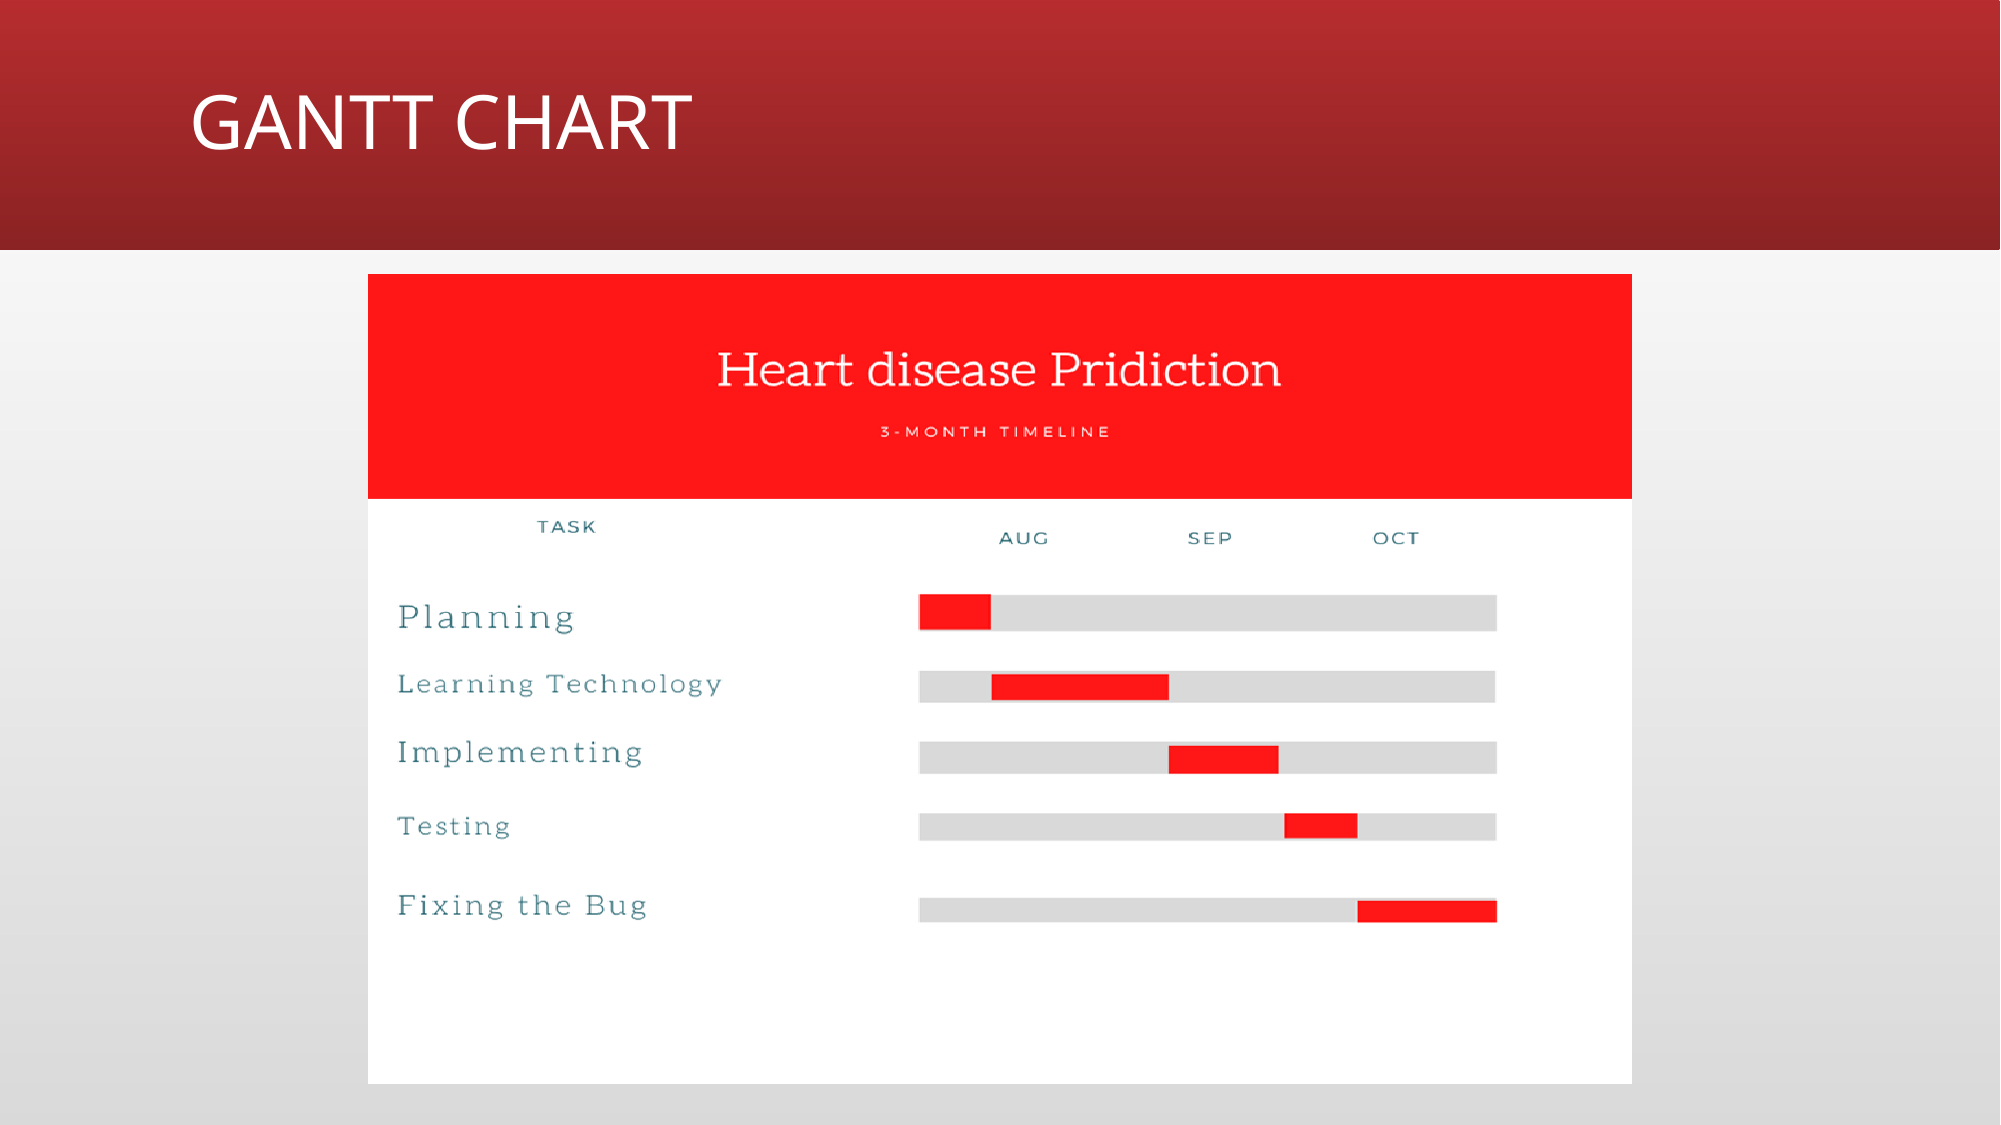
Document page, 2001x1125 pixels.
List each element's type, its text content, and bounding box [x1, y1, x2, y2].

title GANTT CHART [174, 16, 1825, 234]
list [367, 274, 1632, 1084]
